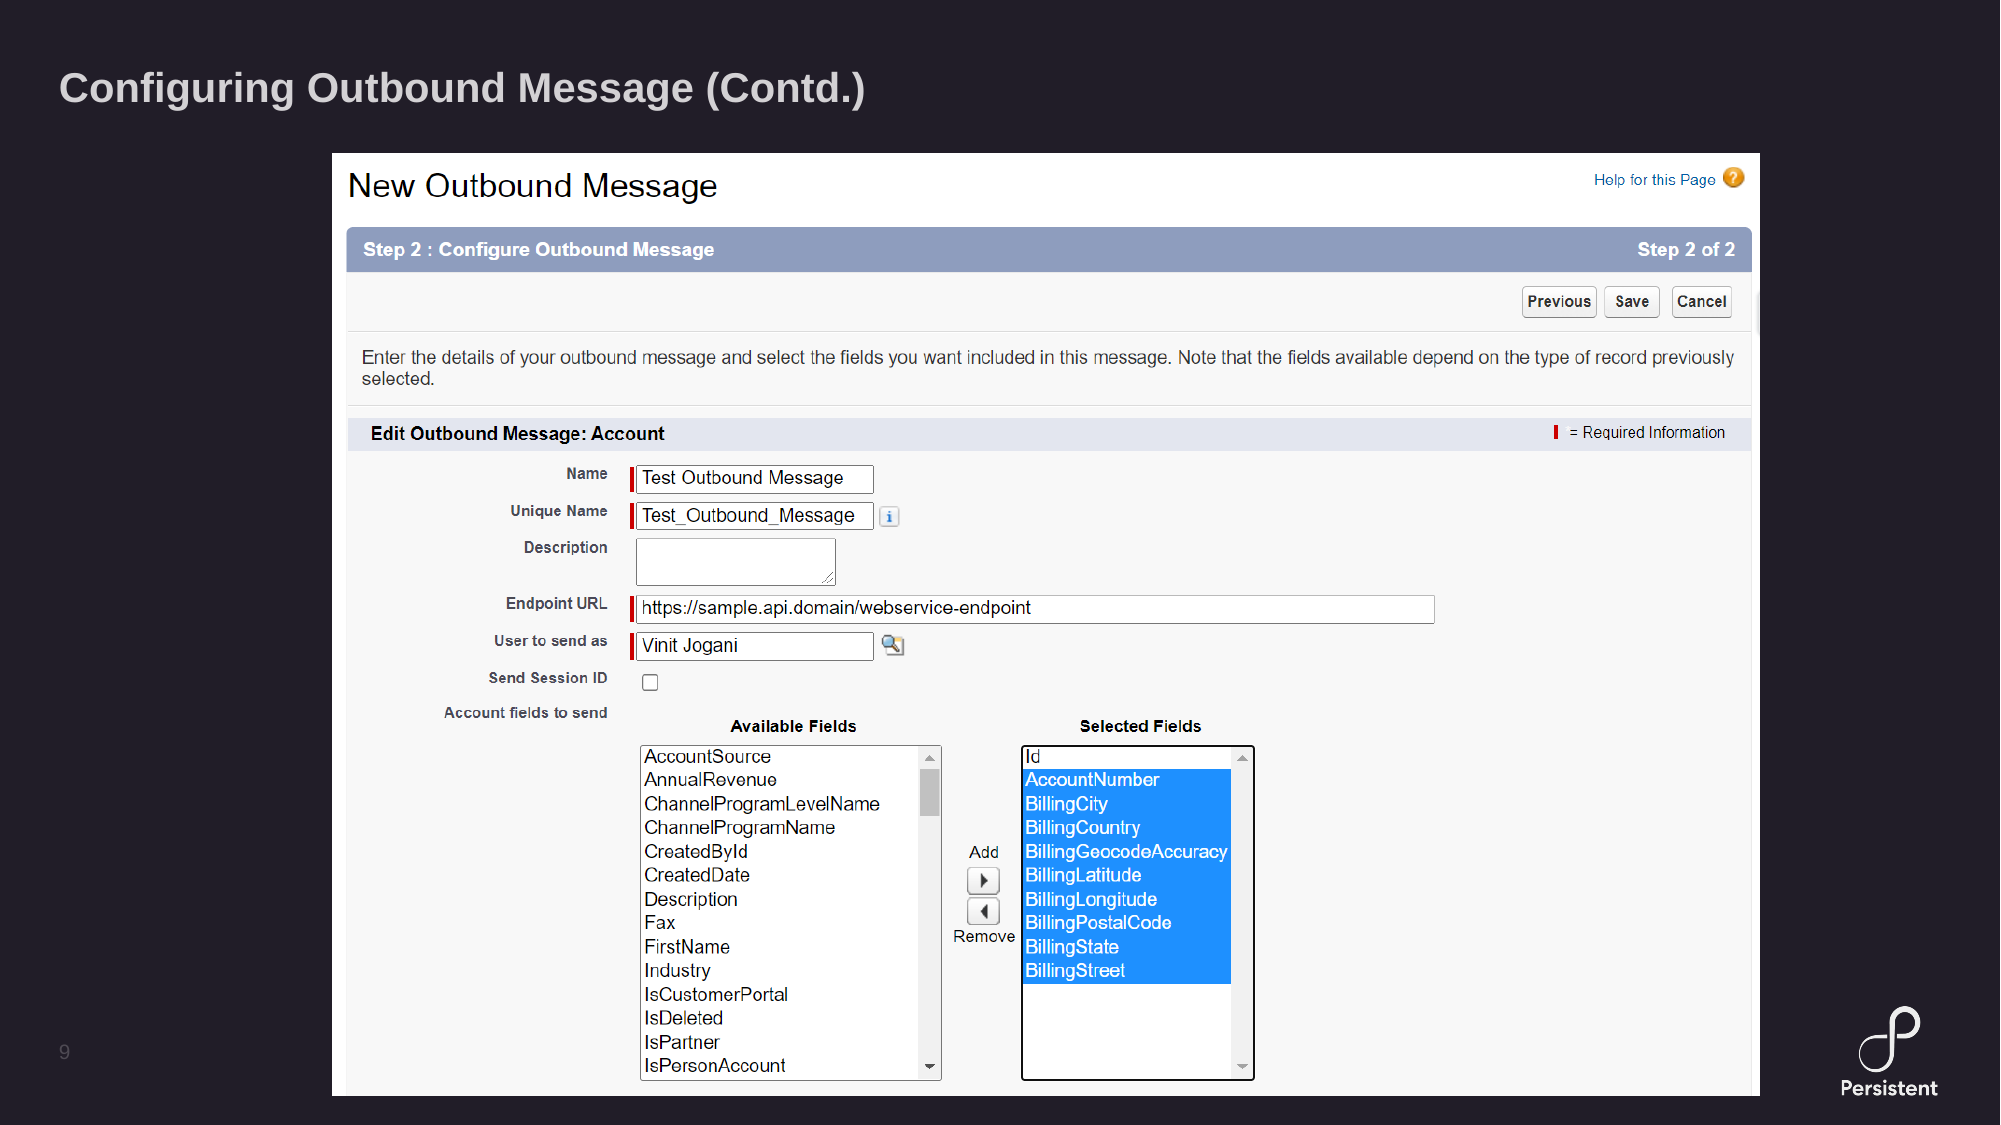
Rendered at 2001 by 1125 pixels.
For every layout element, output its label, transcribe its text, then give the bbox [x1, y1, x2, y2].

picture [332, 153, 1760, 1096]
text_box Configuring Outbound Message (Contd.) [59, 58, 1938, 118]
footer [1841, 1006, 1938, 1096]
slide_number 9 [59, 1006, 148, 1096]
